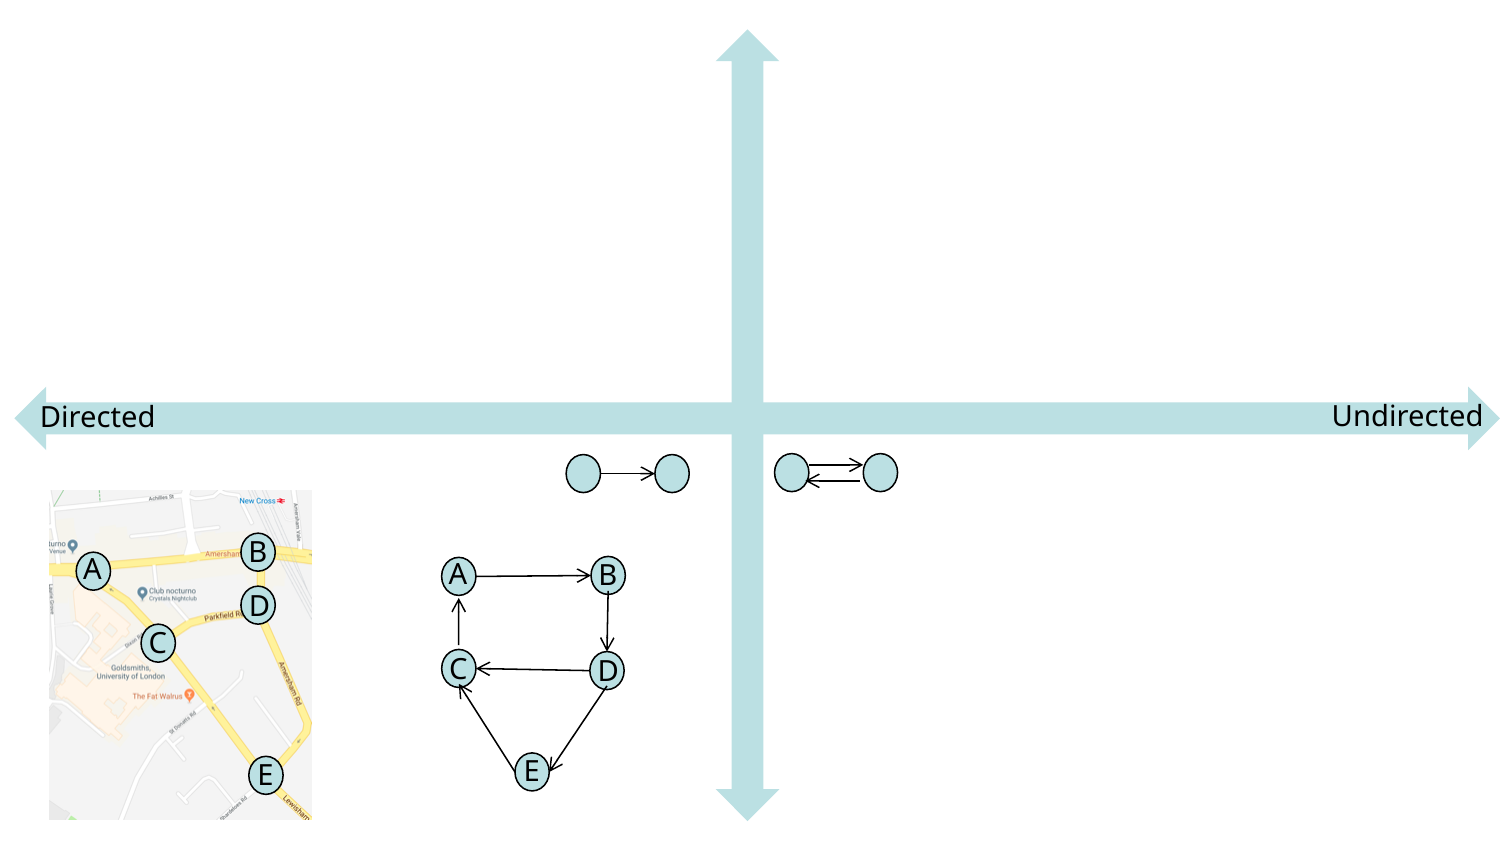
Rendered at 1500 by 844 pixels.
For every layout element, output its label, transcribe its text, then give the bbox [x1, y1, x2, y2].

text_box [1468, 440, 1479, 451]
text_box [458, 687, 516, 773]
text_box [863, 453, 898, 492]
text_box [506, 745, 557, 797]
text_box [715, 435, 780, 822]
text_box [14, 407, 25, 429]
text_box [583, 548, 633, 600]
text_box Directed [25, 391, 171, 441]
text_box [774, 453, 809, 492]
text_box [715, 29, 780, 402]
picture [48, 490, 312, 821]
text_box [583, 645, 634, 697]
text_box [549, 689, 608, 773]
text_box [37, 441, 47, 451]
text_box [431, 548, 485, 599]
text_box Undirected [1316, 390, 1499, 440]
text_box [171, 402, 1316, 435]
text_box [654, 454, 690, 493]
text_box [566, 454, 601, 493]
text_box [433, 642, 484, 694]
